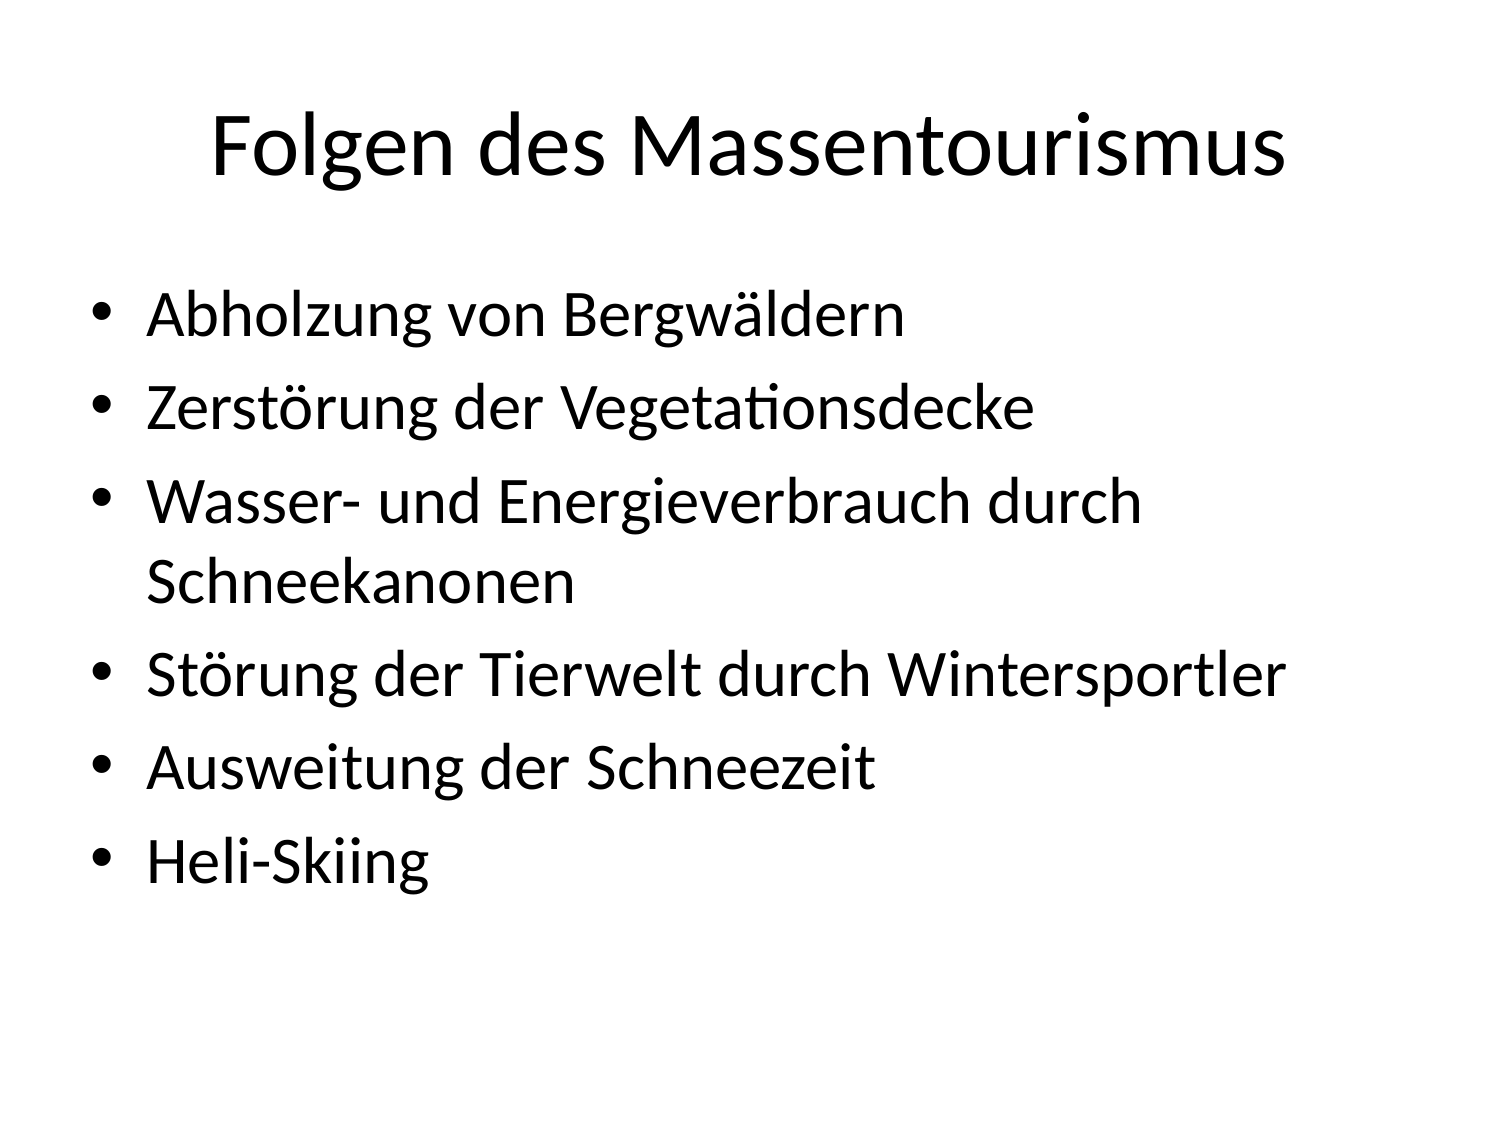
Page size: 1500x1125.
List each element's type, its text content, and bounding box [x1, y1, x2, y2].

title Folgen des Massentourismus [75, 45, 1425, 233]
list Abholzung von Bergwäldern Zerstörung der Vegetationsdecke Wasser- und Energieverbrauch durch Schneekanonen Störung der Tierwelt durch Wintersportler Ausweitung der Schneezeit Heli-Skiing [75, 262, 1425, 1005]
